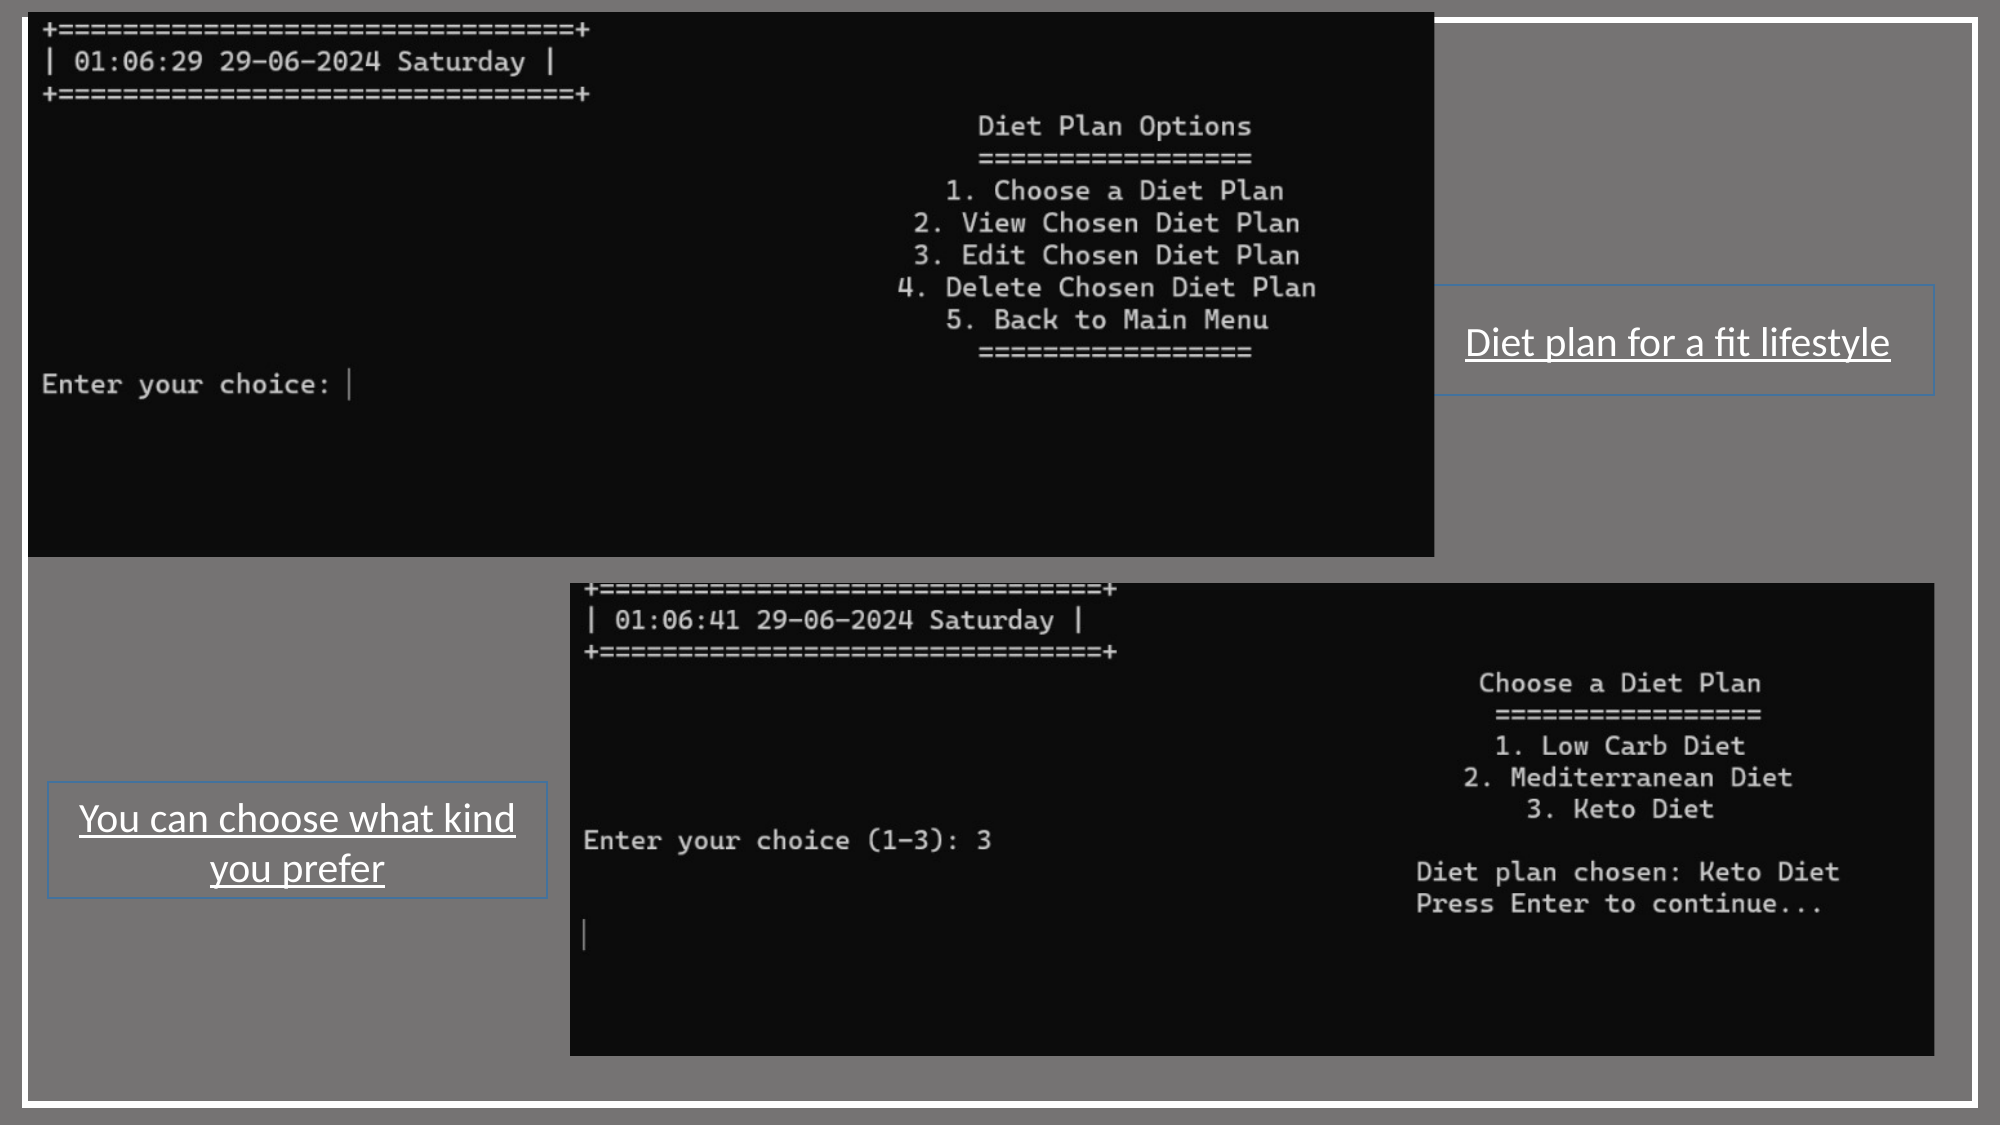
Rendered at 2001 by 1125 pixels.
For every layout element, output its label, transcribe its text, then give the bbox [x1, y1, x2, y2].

picture [28, 12, 1435, 557]
text_box You can choose what kind you prefer [47, 781, 514, 899]
picture [514, 576, 1935, 1056]
text_box Diet plan for a fit lifestyle [1435, 284, 1935, 396]
